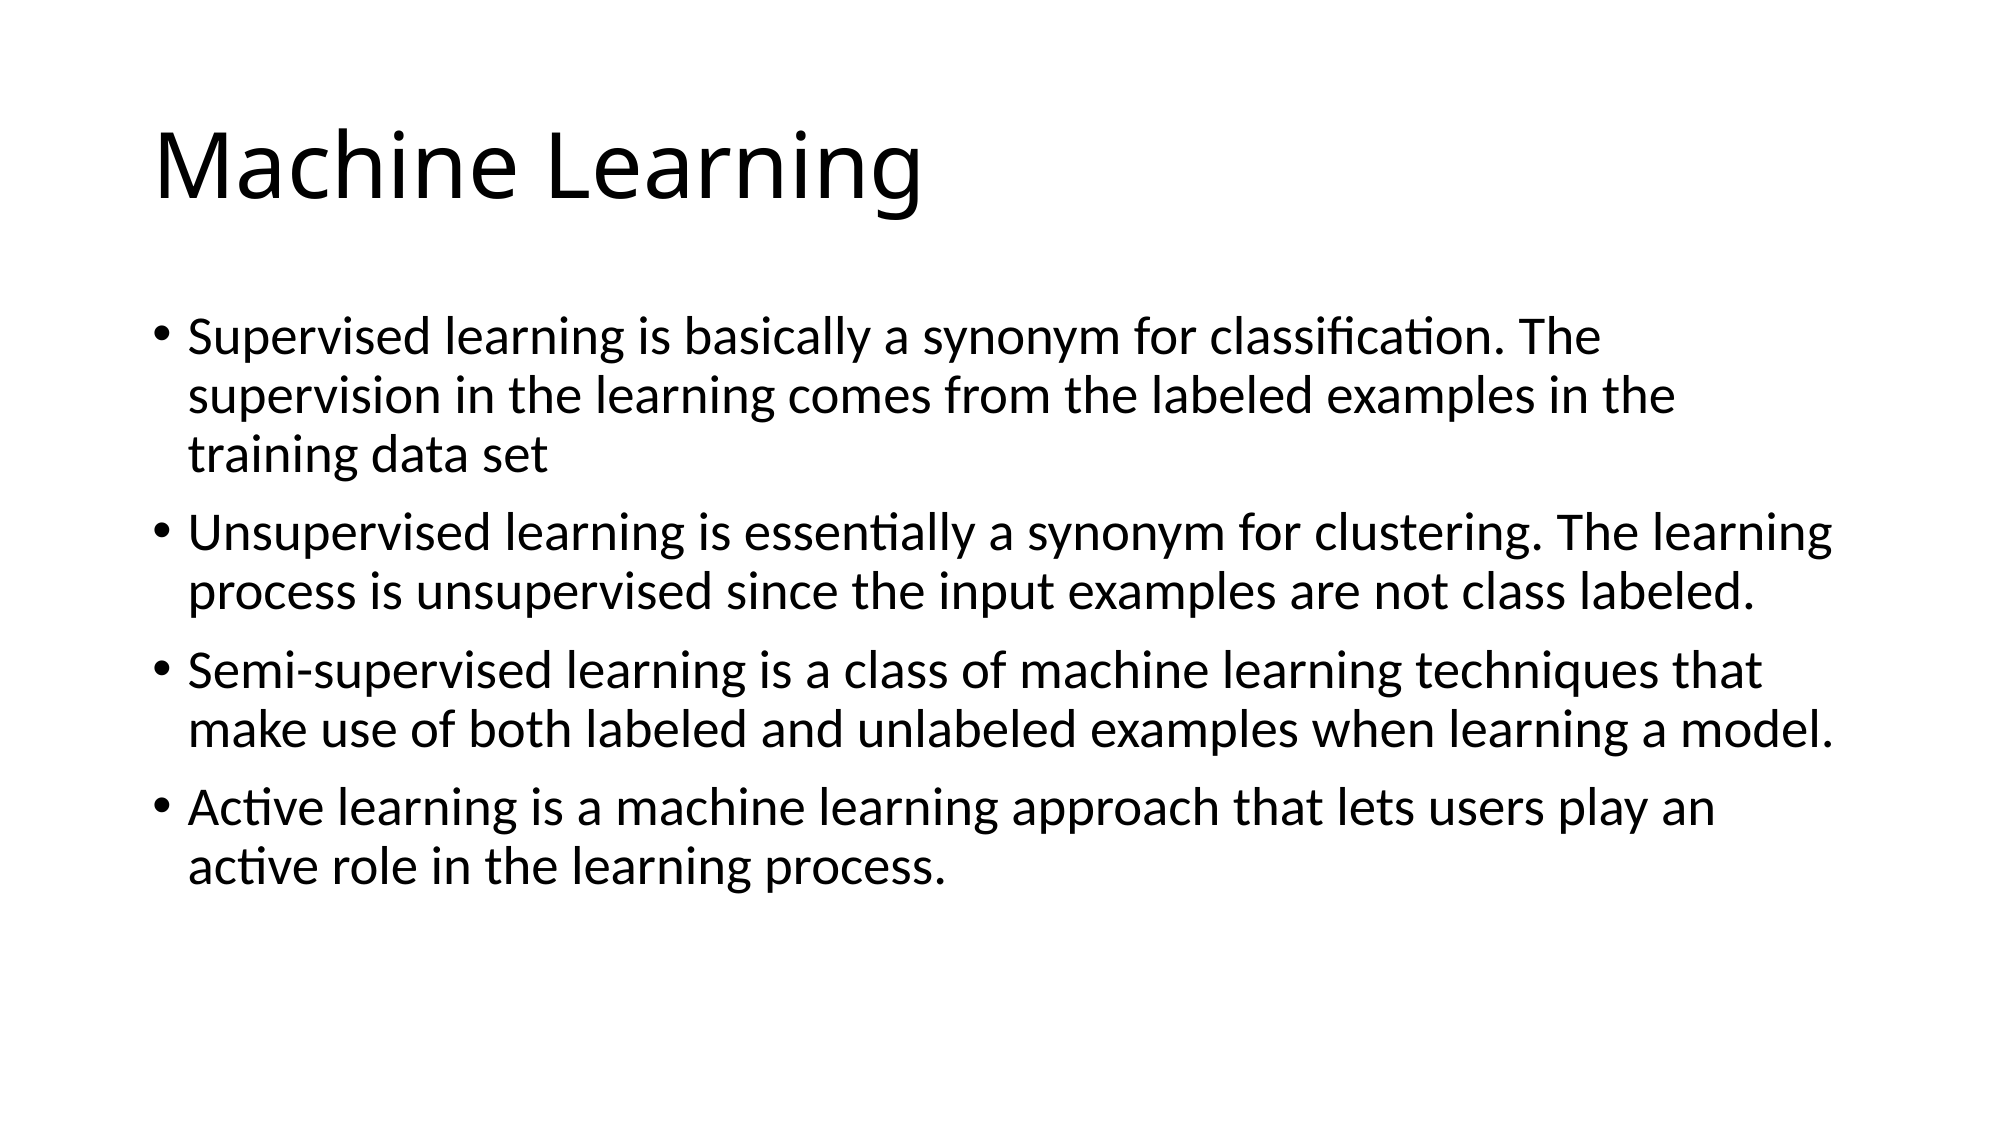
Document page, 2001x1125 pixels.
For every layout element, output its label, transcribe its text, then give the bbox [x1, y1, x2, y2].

title Machine Learning [137, 59, 1863, 278]
list Supervised learning is basically a synonym for classification. The supervision in the learning comes from the labeled examples in the training data set Unsupervised learning is essentially a synonym for clustering. The learning process is unsupervised since the input examples are not class labeled. Semi-supervised learning is a class of machine learning techniques that make use of both labeled and unlabeled examples when learning a model. Active learning is a machine learning approach that lets users play an active role in the learning process. [137, 299, 1863, 1014]
